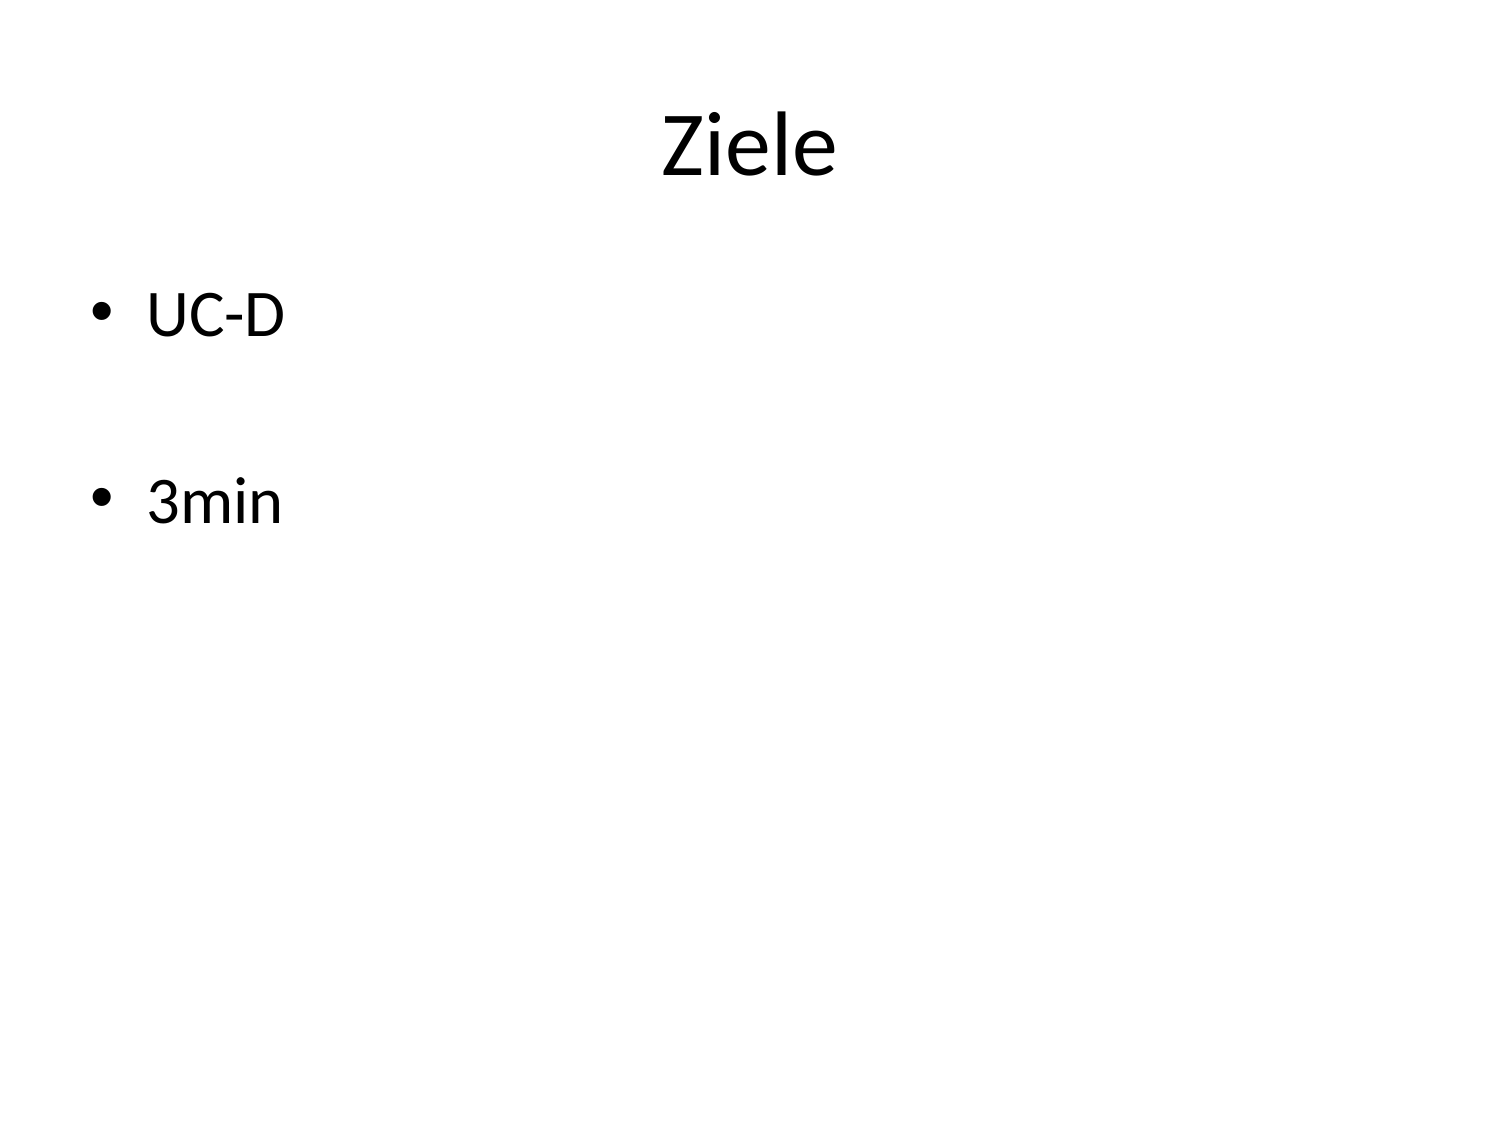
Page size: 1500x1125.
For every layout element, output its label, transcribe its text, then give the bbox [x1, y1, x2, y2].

title Ziele [75, 45, 1425, 233]
list UC-D 3min [75, 262, 1425, 1005]
